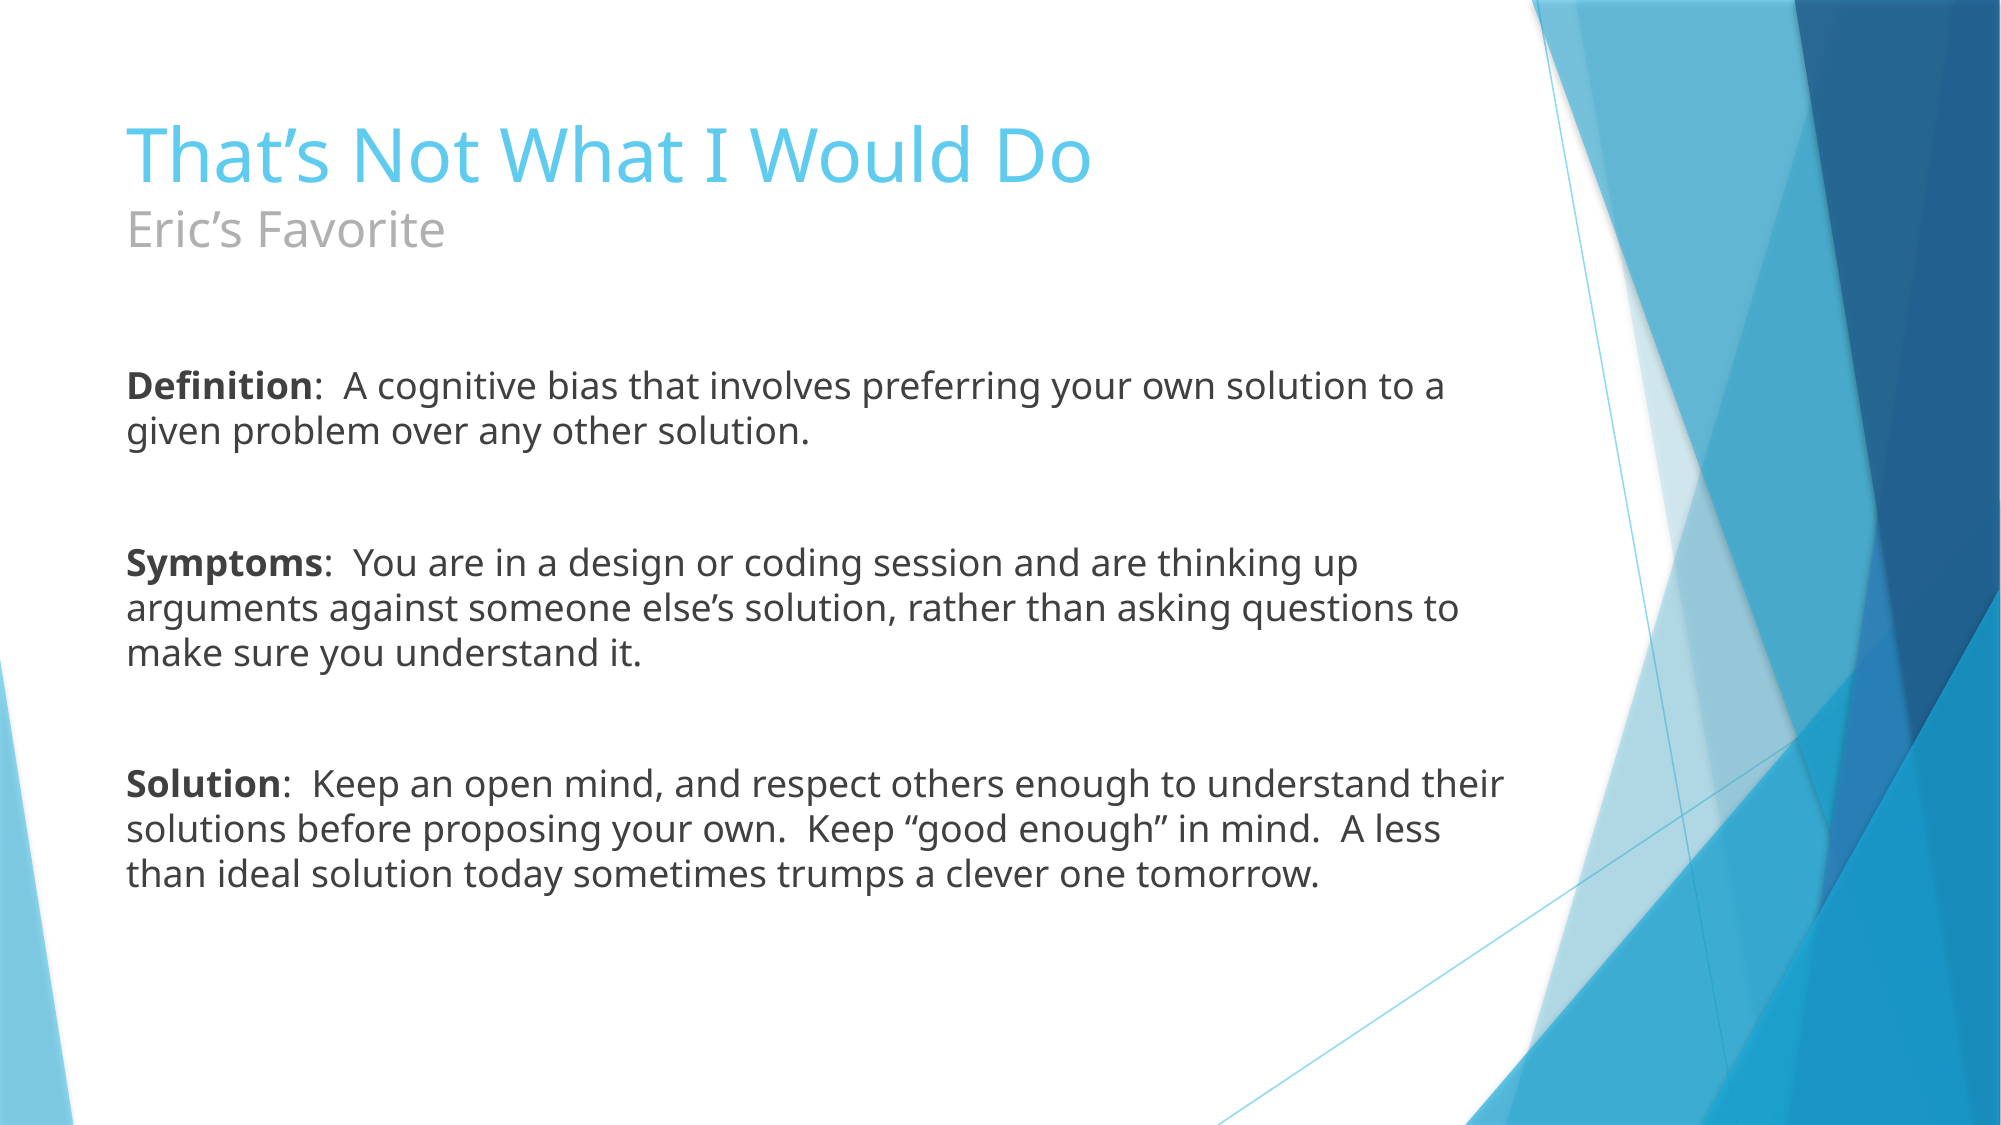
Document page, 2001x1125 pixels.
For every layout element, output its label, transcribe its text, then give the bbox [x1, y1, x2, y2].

title That’s Not What I Would Do Eric’s Favorite [111, 99, 1522, 317]
list Definition: A cognitive bias that involves preferring your own solution to a given problem over any other solution. Symptoms: You are in a design or coding session and are thinking up arguments against someone else’s solution, rather than asking questions to make sure you understand it. Solution: Keep an open mind, and respect others enough to understand their solutions before proposing your own. Keep “good enough” in mind. A less than ideal solution today sometimes trumps a clever one tomorrow. [111, 354, 1522, 992]
